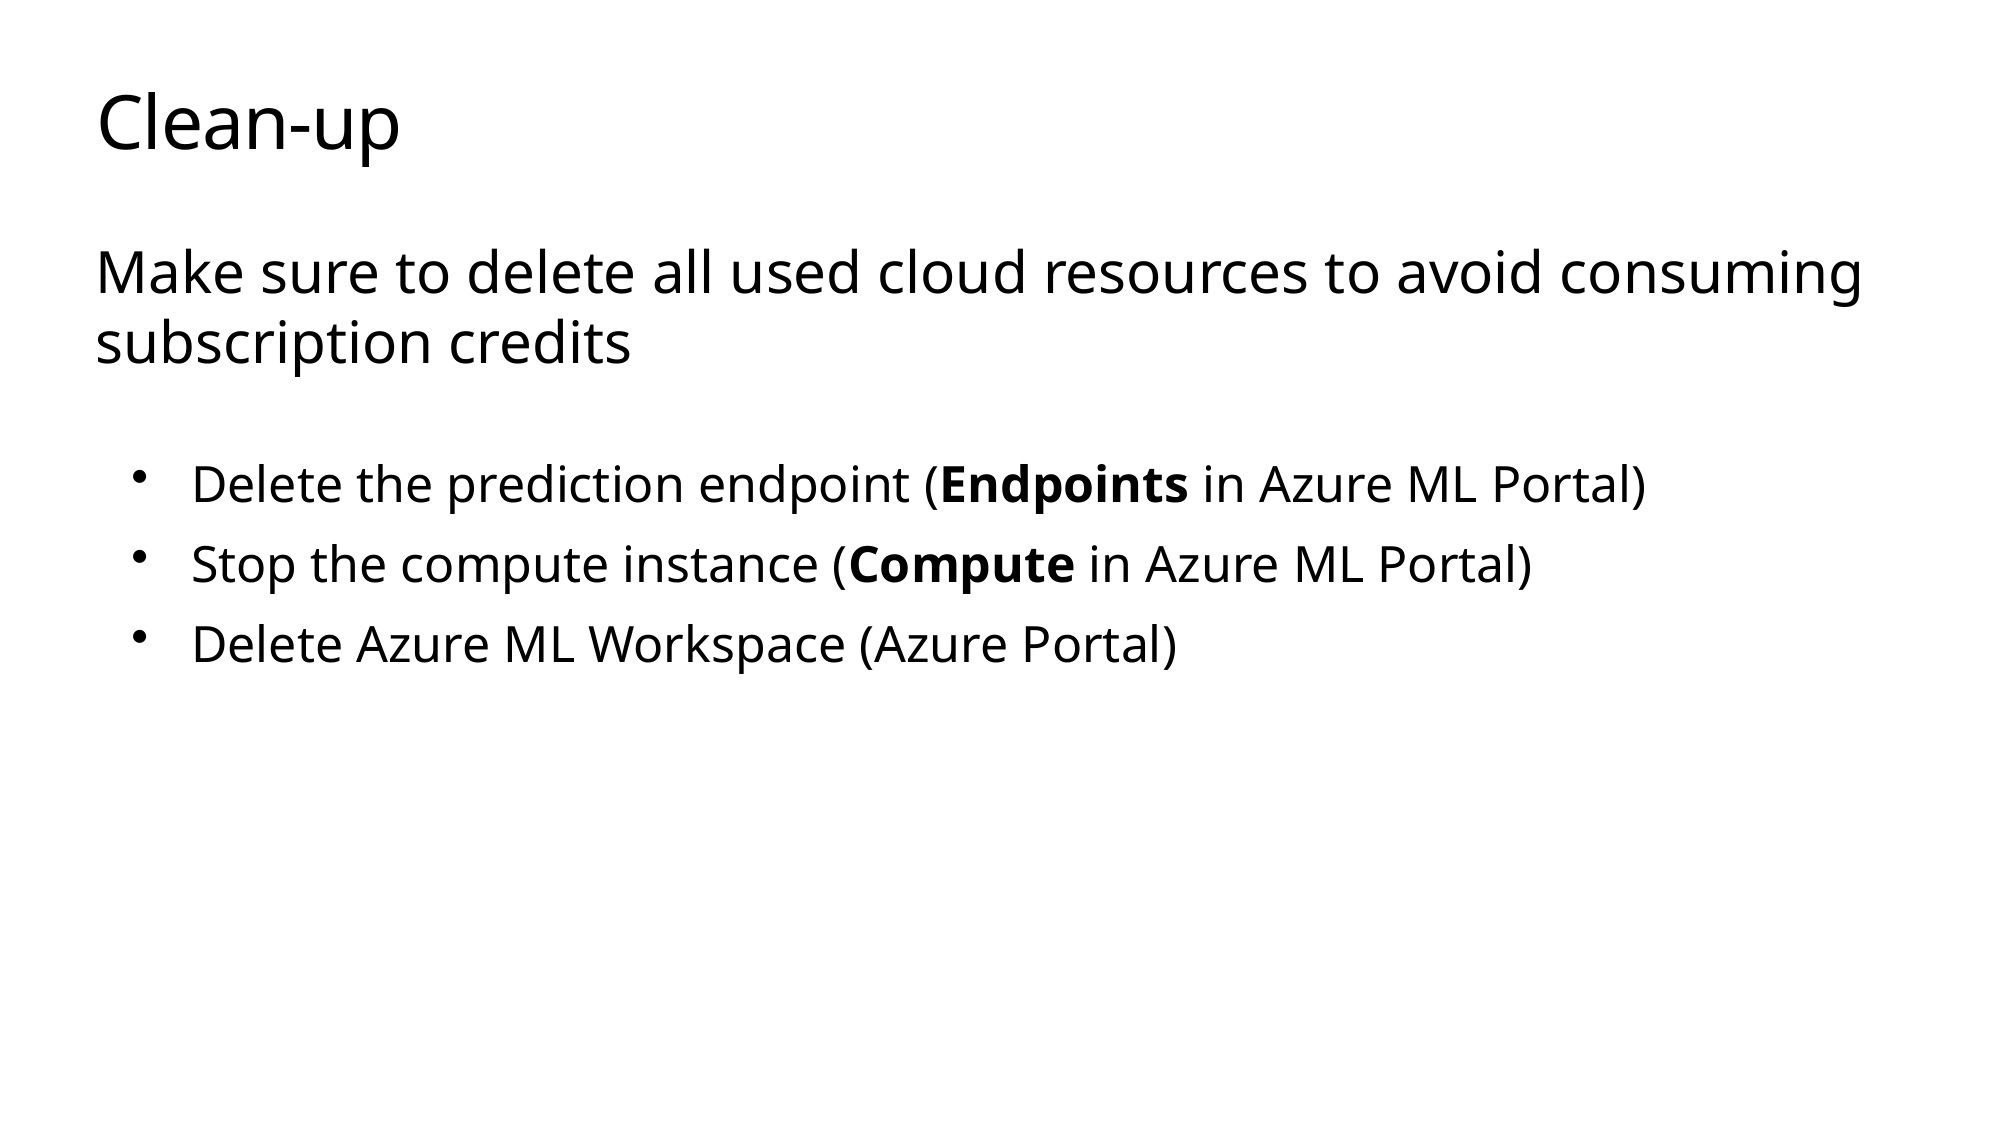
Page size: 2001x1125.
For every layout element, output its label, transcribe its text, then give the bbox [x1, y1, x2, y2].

list Make sure to delete all used cloud resources to avoid consuming subscription credits [95, 235, 1904, 377]
text_box Delete the prediction endpoint (Endpoints in Azure ML Portal) Stop the compute instance (Compute in Azure ML Portal) Delete Azure ML Workspace (Azure Portal) [113, 444, 1792, 681]
title Clean-up [96, 75, 1904, 165]
